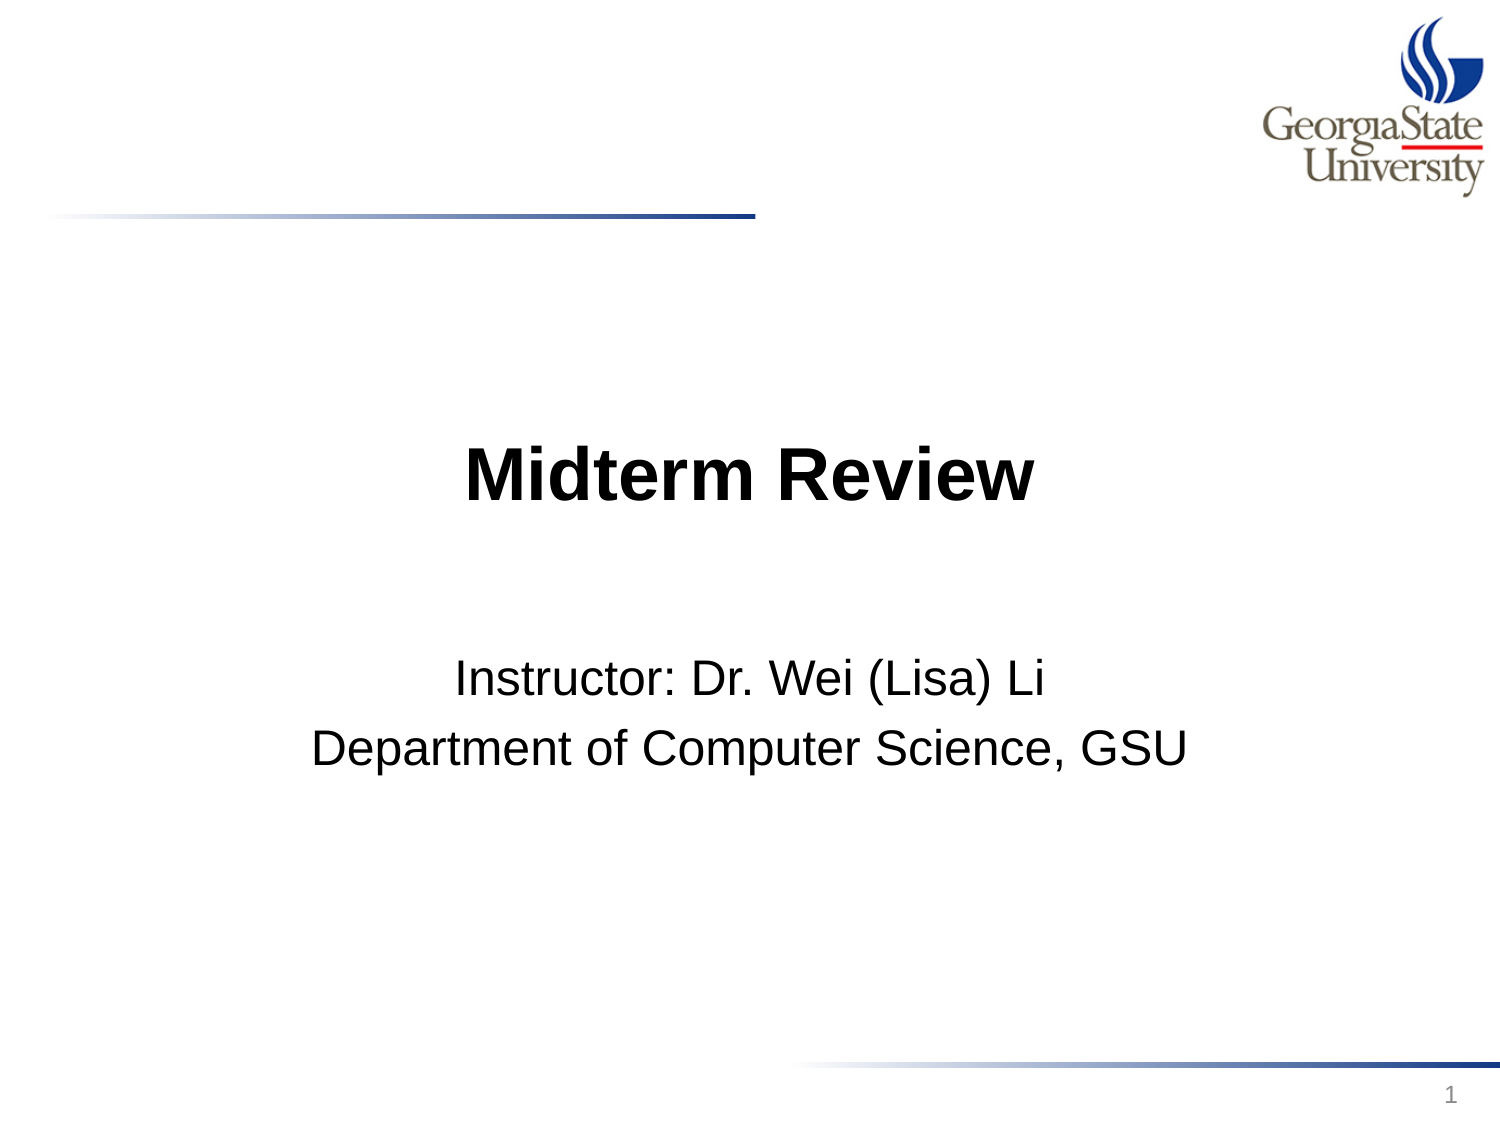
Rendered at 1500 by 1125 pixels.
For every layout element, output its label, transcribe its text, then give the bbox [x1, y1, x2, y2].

picture [1247, 0, 1500, 216]
subtitle Instructor: Dr. Wei (Lisa) Li Department of Computer Science, GSU [225, 637, 1275, 925]
slide_number 1 [1123, 1064, 1474, 1124]
title Midterm Review [112, 349, 1388, 591]
